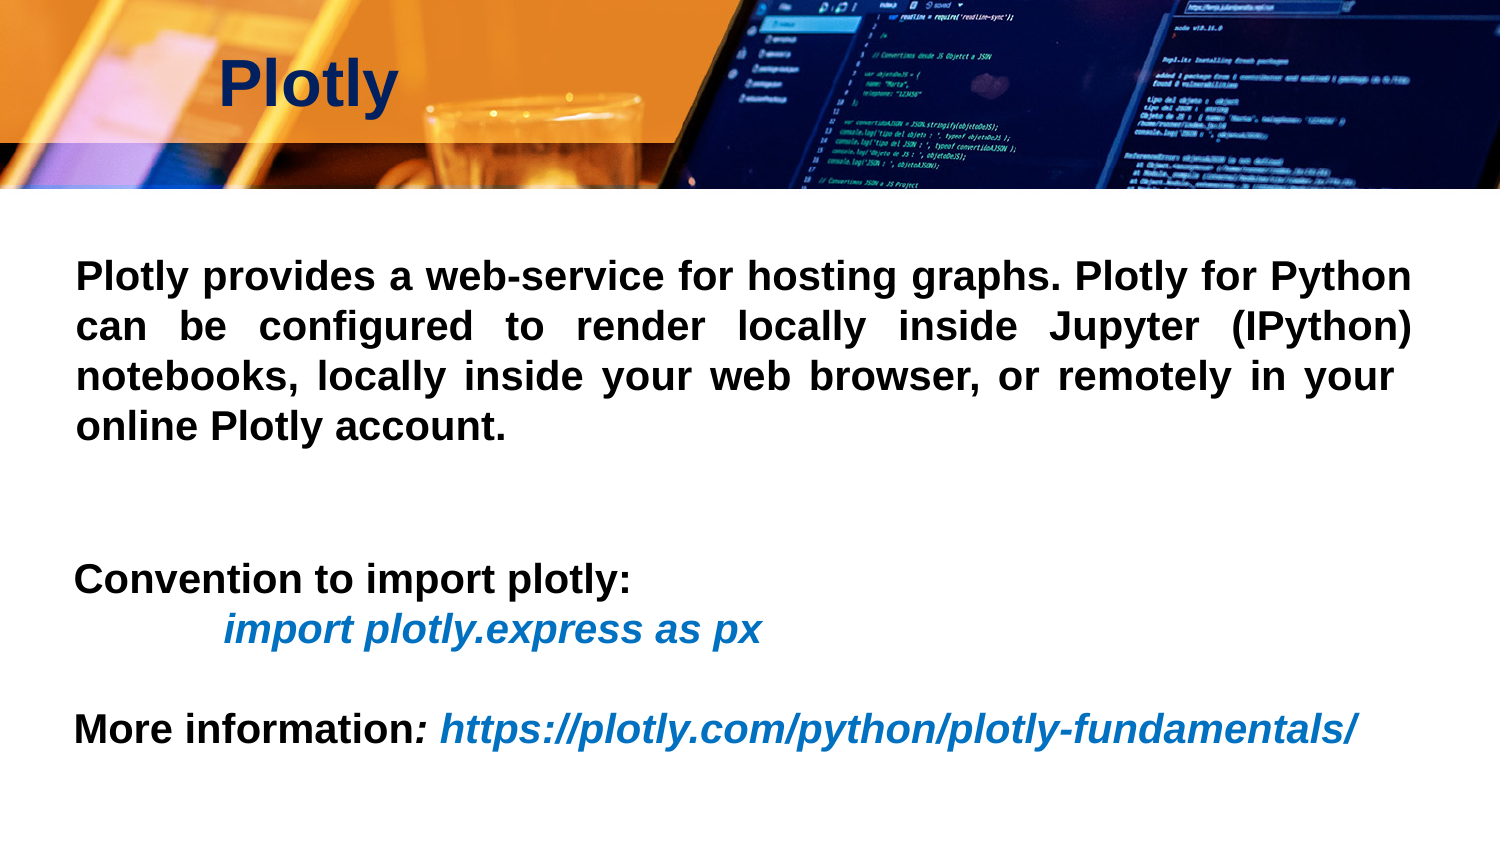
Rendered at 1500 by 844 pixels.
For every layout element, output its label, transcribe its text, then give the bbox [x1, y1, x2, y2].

text_box Plotly provides a web-service for hosting graphs. Plotly for Python can be configured to render locally inside Jupyter (IPython) notebooks, locally inside your web browser, or remotely in your online Plotly account. Convention to import plotly: import plotly.express as px More information: https://plotly.com/python/plotly-fundamentals/ [73, 246, 1414, 844]
title Plotly [0, 16, 1414, 142]
picture [0, 0, 1500, 844]
